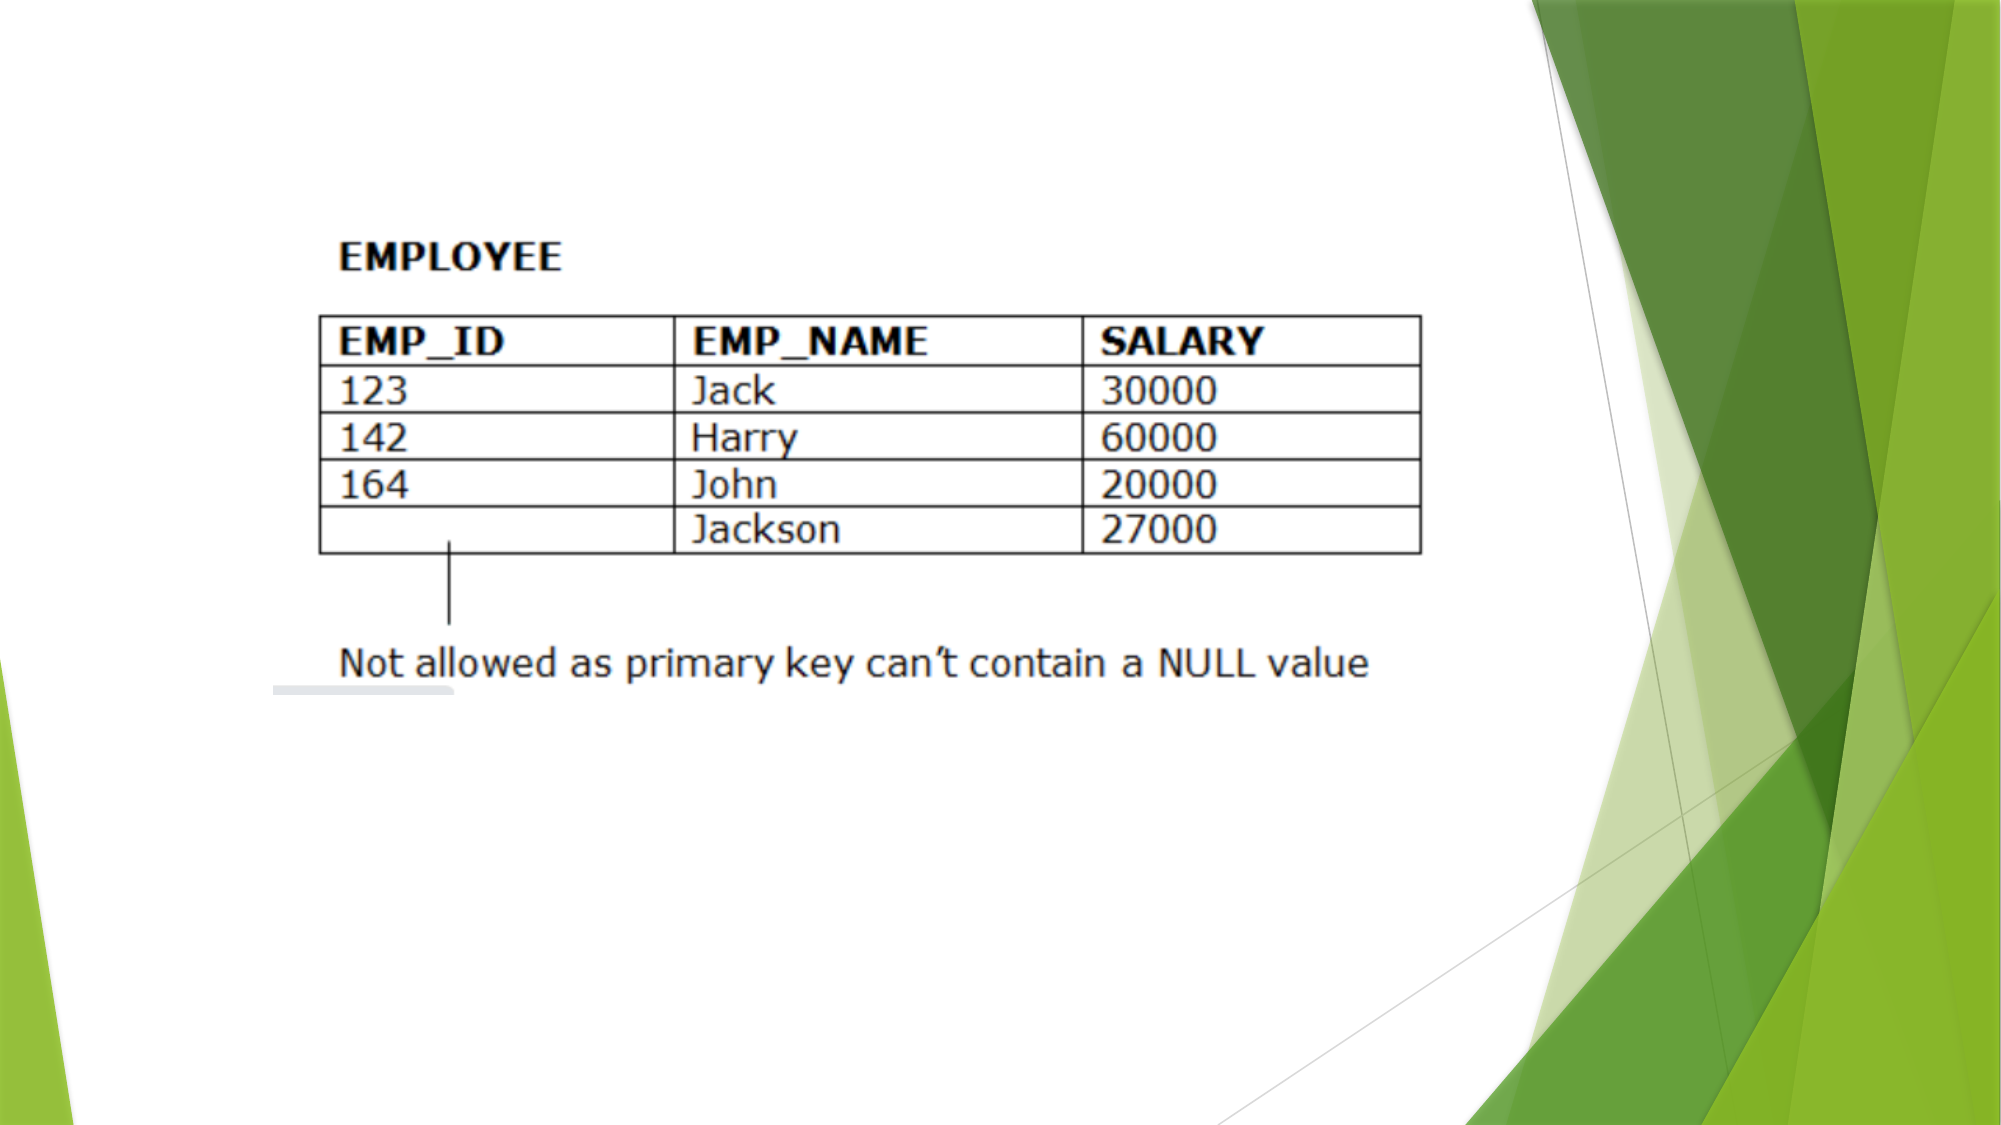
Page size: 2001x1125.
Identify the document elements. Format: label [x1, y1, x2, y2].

picture [273, 207, 1467, 695]
